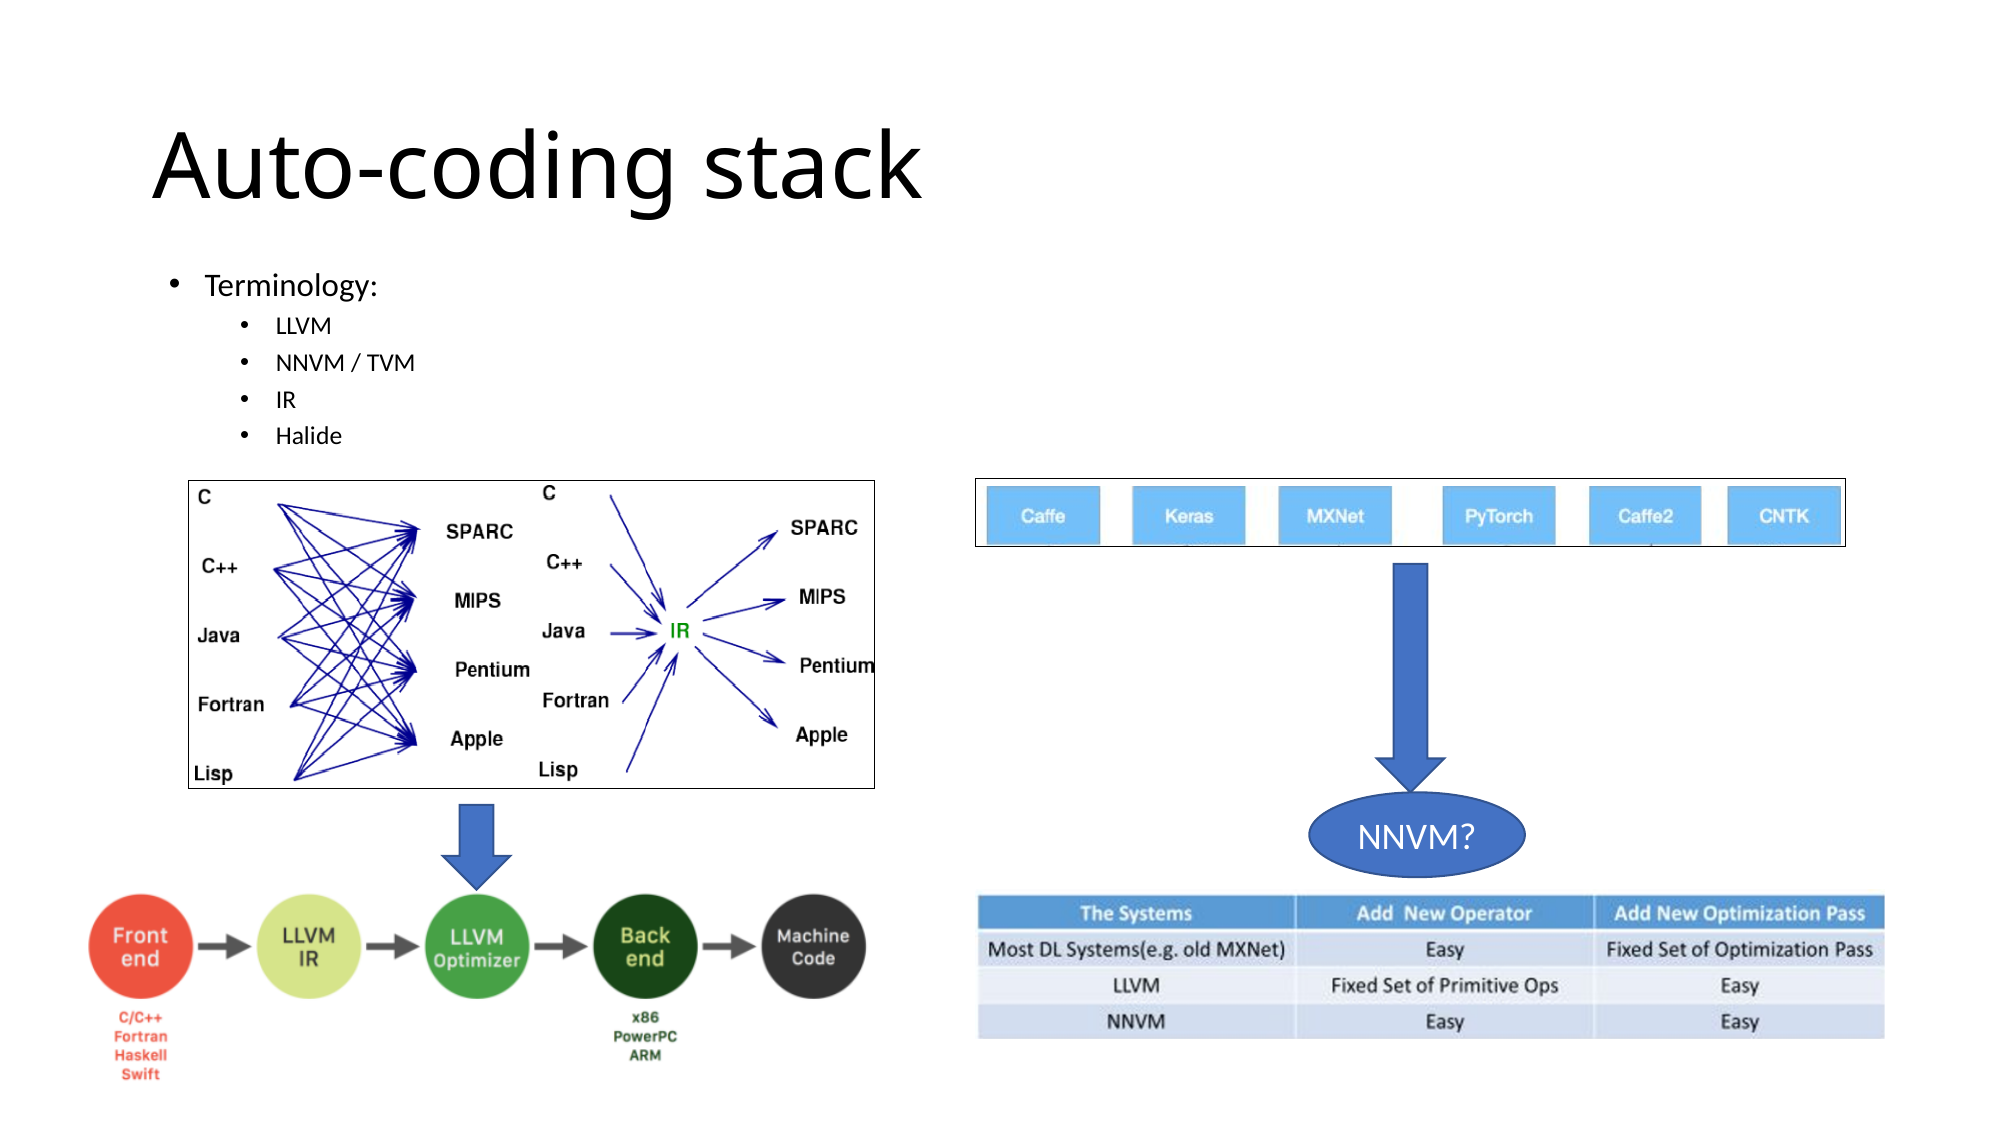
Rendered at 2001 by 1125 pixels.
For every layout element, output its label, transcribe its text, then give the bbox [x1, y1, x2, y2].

picture [974, 889, 1885, 1039]
picture [188, 480, 875, 789]
text_box NNVM? [1308, 791, 1526, 879]
list Terminology: LLVM NNVM / TVM IR Halide [153, 260, 1286, 460]
title Auto-coding stack [137, 59, 1863, 278]
text_box [440, 803, 513, 884]
text_box [1374, 562, 1447, 791]
picture [68, 884, 872, 1084]
picture [974, 478, 1846, 547]
